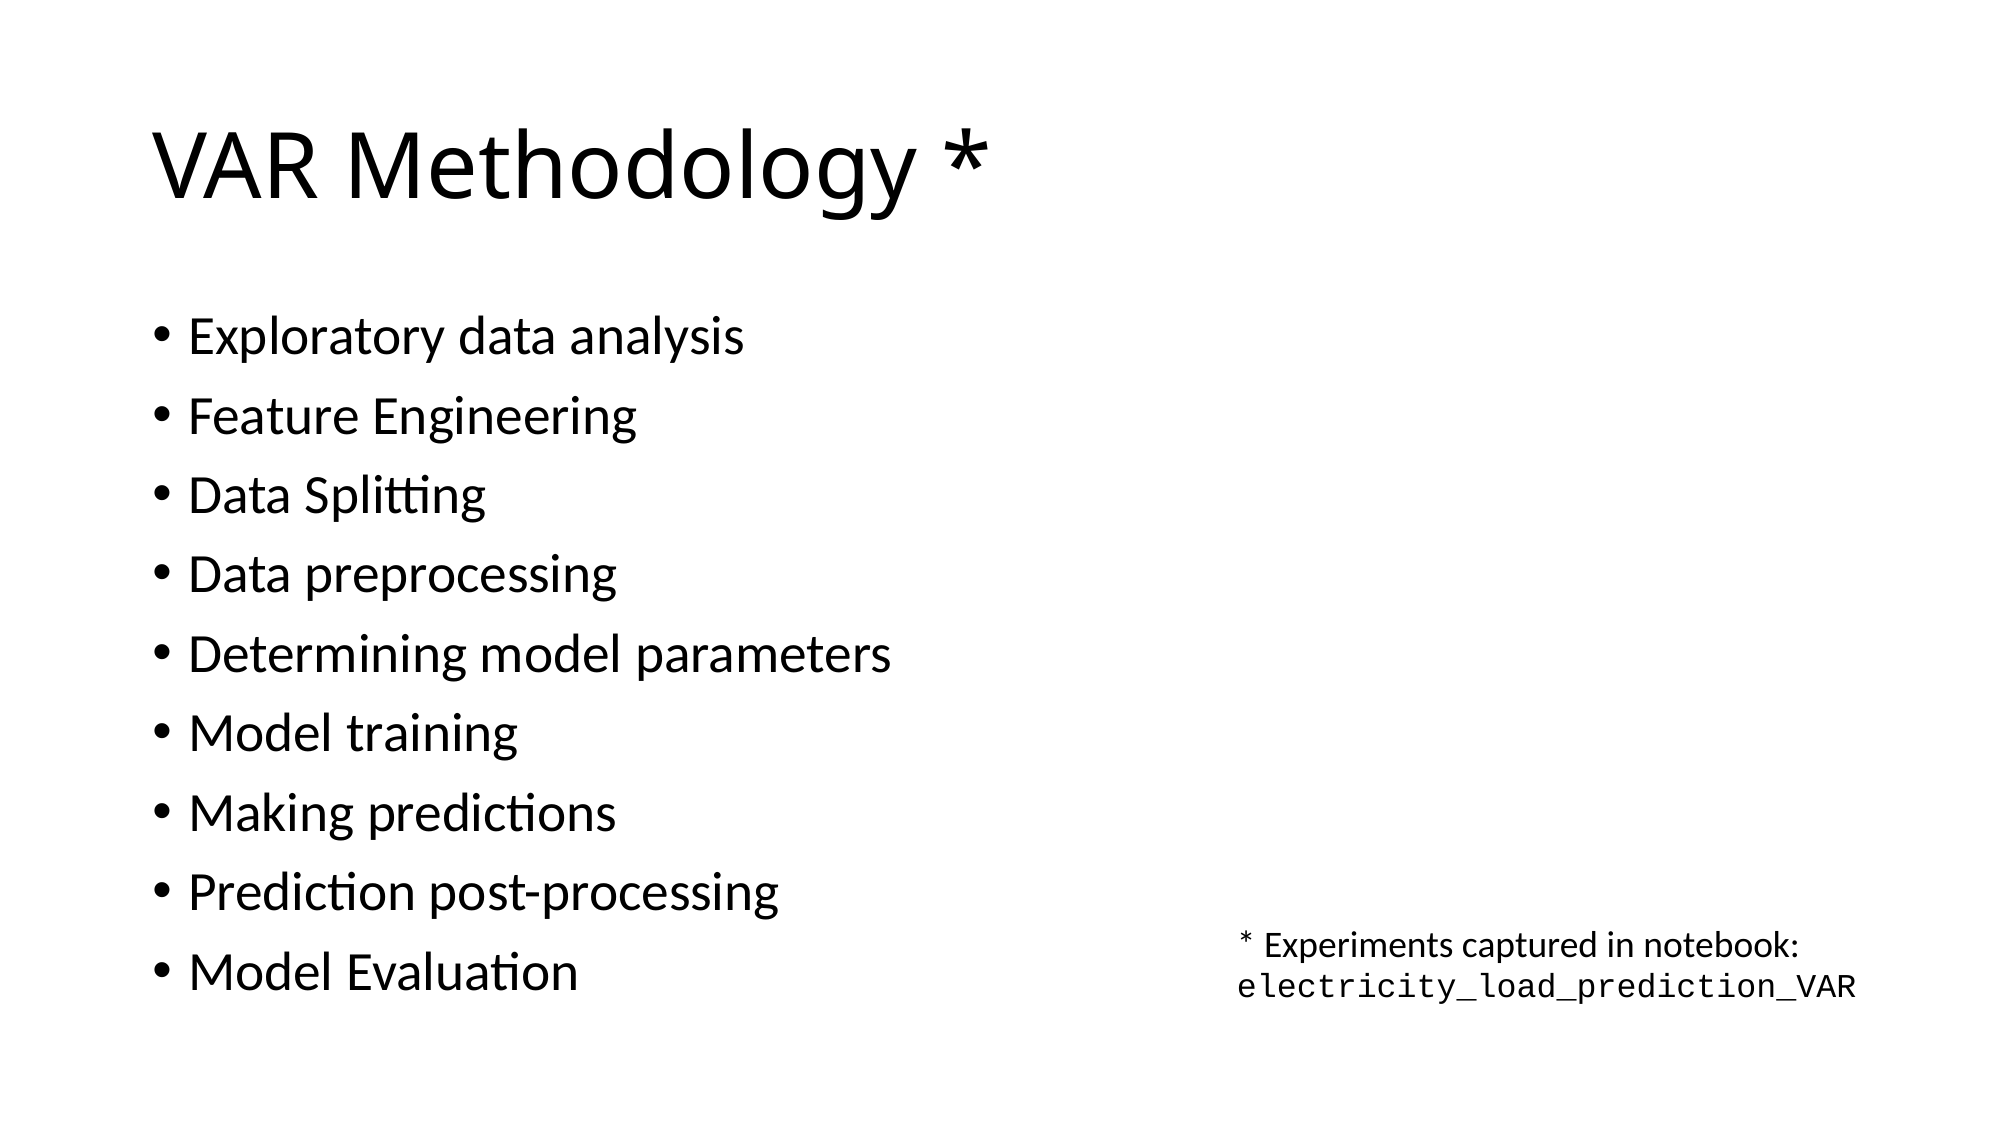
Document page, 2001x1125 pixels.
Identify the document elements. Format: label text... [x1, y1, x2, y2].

title VAR Methodology * [137, 59, 1863, 278]
list Exploratory data analysis Feature Engineering Data Splitting Data preprocessing Determining model parameters Model training Making predictions Prediction post-processing Model Evaluation [137, 299, 1092, 1014]
text_box * Experiments captured in notebook: electricity_load_prediction_VAR [1222, 912, 1872, 1012]
